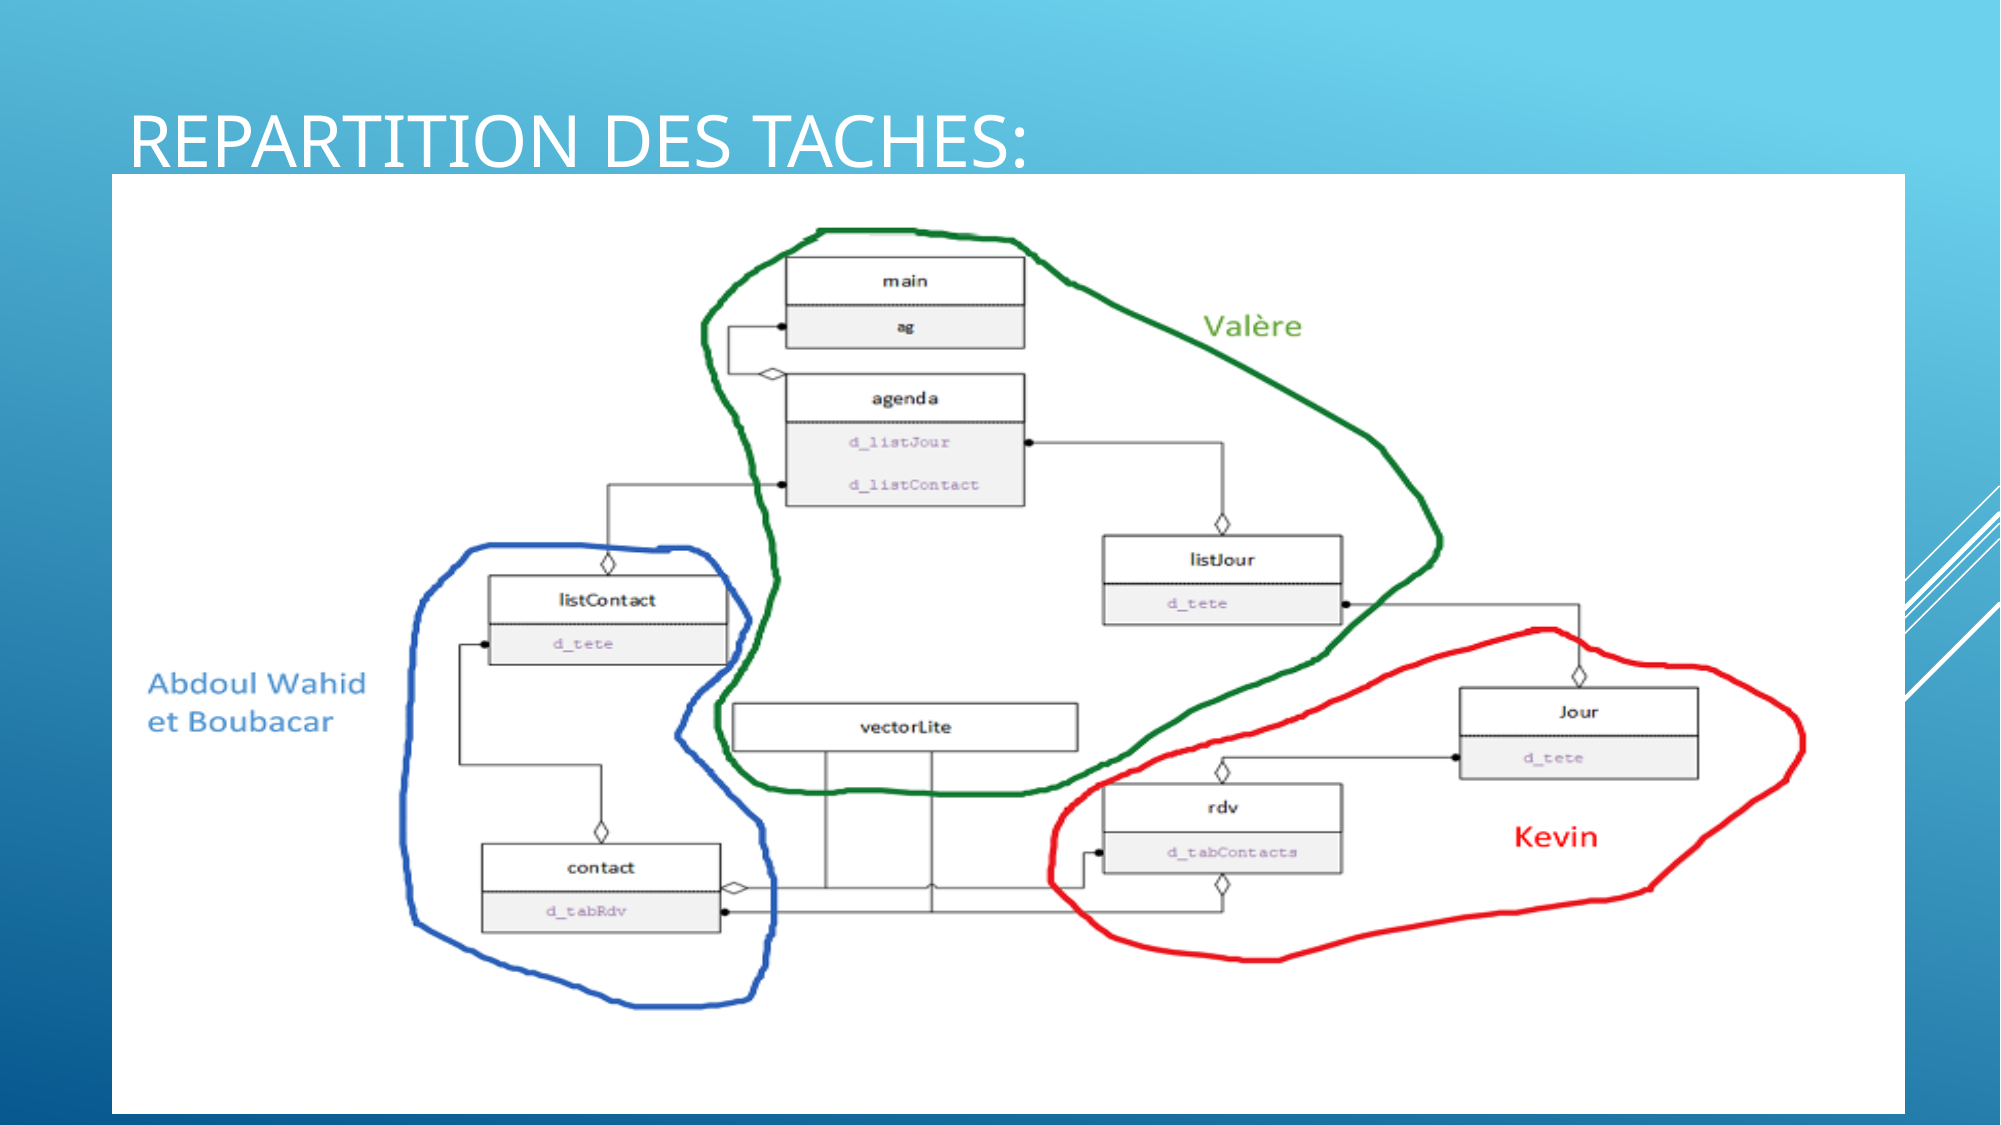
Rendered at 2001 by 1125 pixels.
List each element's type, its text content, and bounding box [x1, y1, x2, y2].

title REPARTITION DES TACHES: [112, 87, 1513, 174]
picture [111, 174, 1905, 1114]
